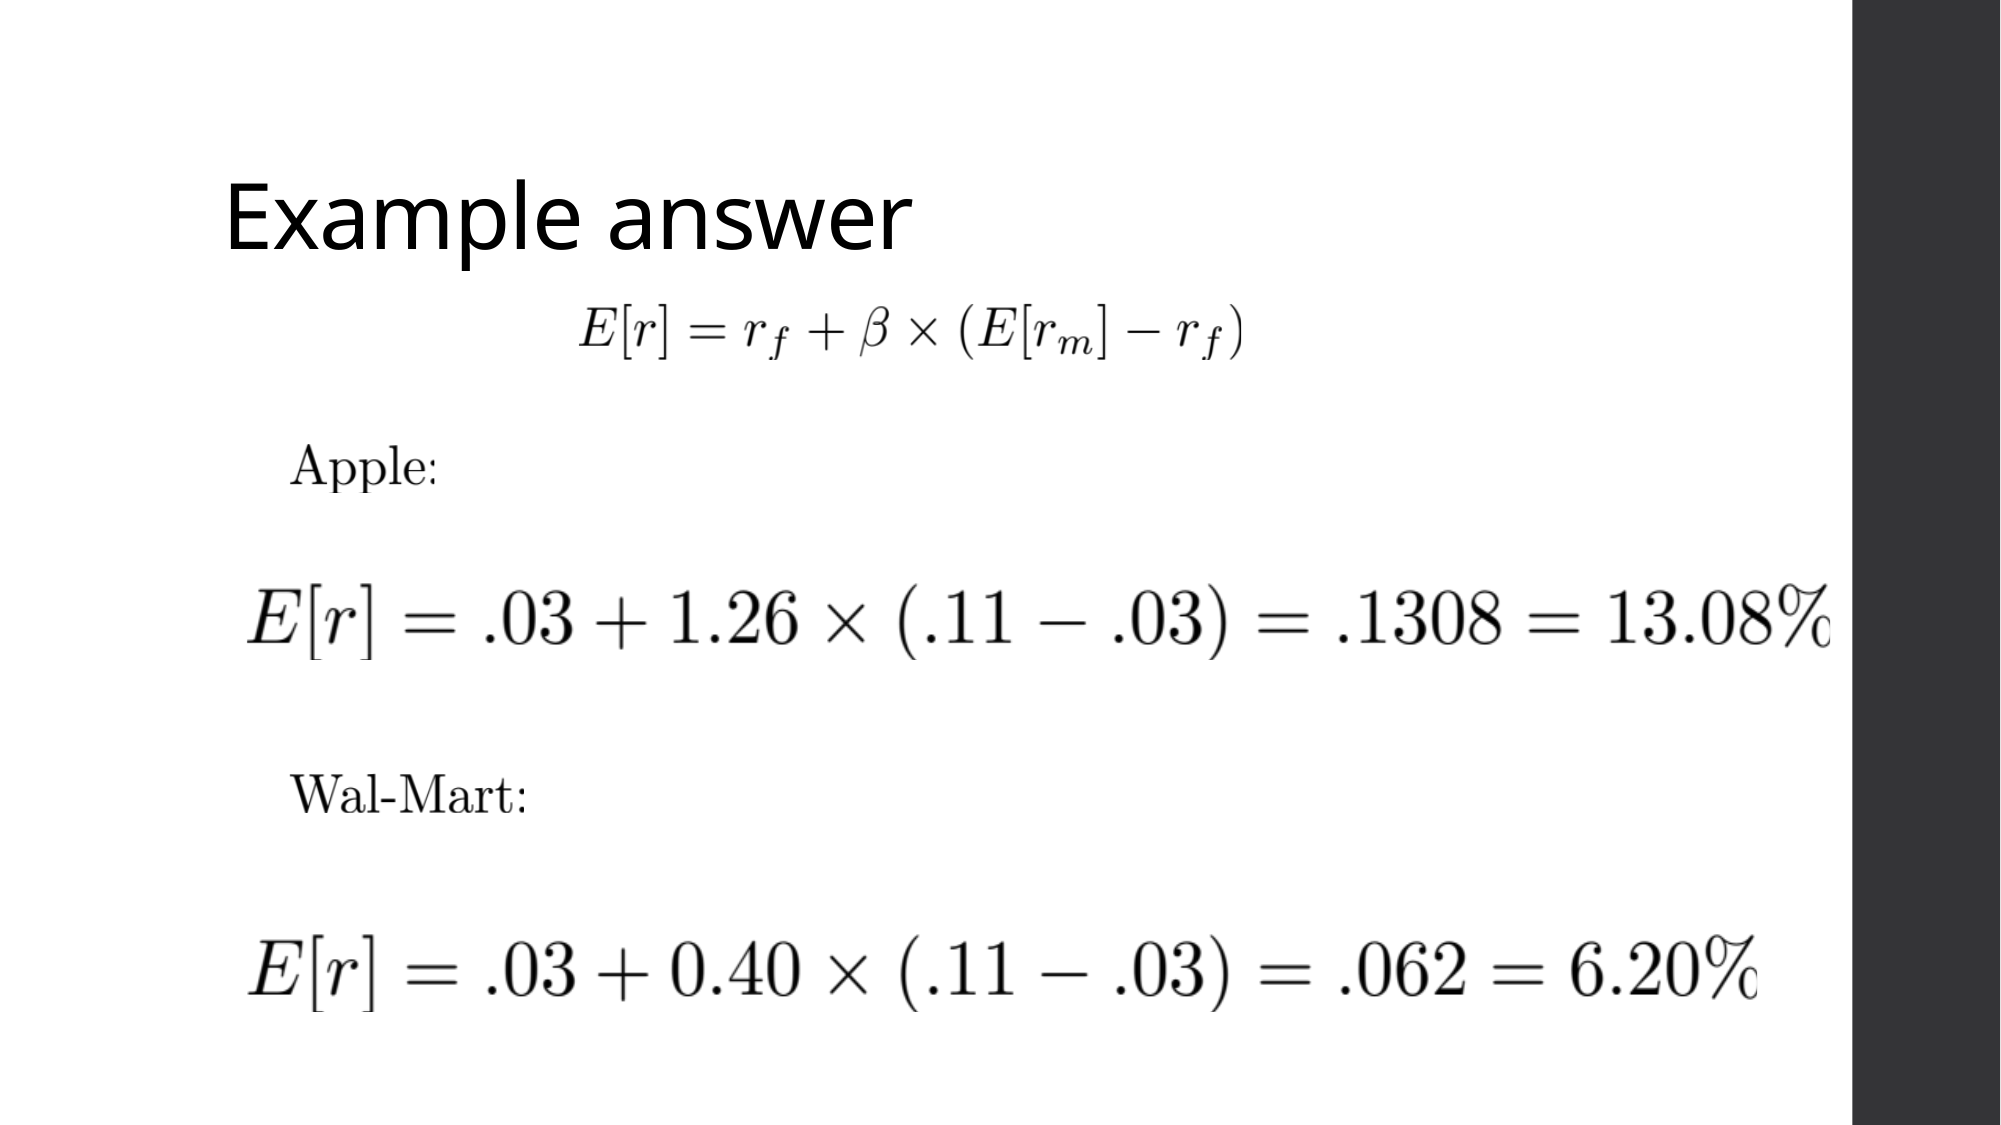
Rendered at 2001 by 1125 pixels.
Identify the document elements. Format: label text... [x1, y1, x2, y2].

picture [289, 773, 525, 814]
picture [578, 303, 1242, 360]
title Example answer [206, 60, 1797, 278]
picture [246, 933, 1758, 1012]
picture [289, 442, 435, 494]
picture [246, 582, 1831, 660]
